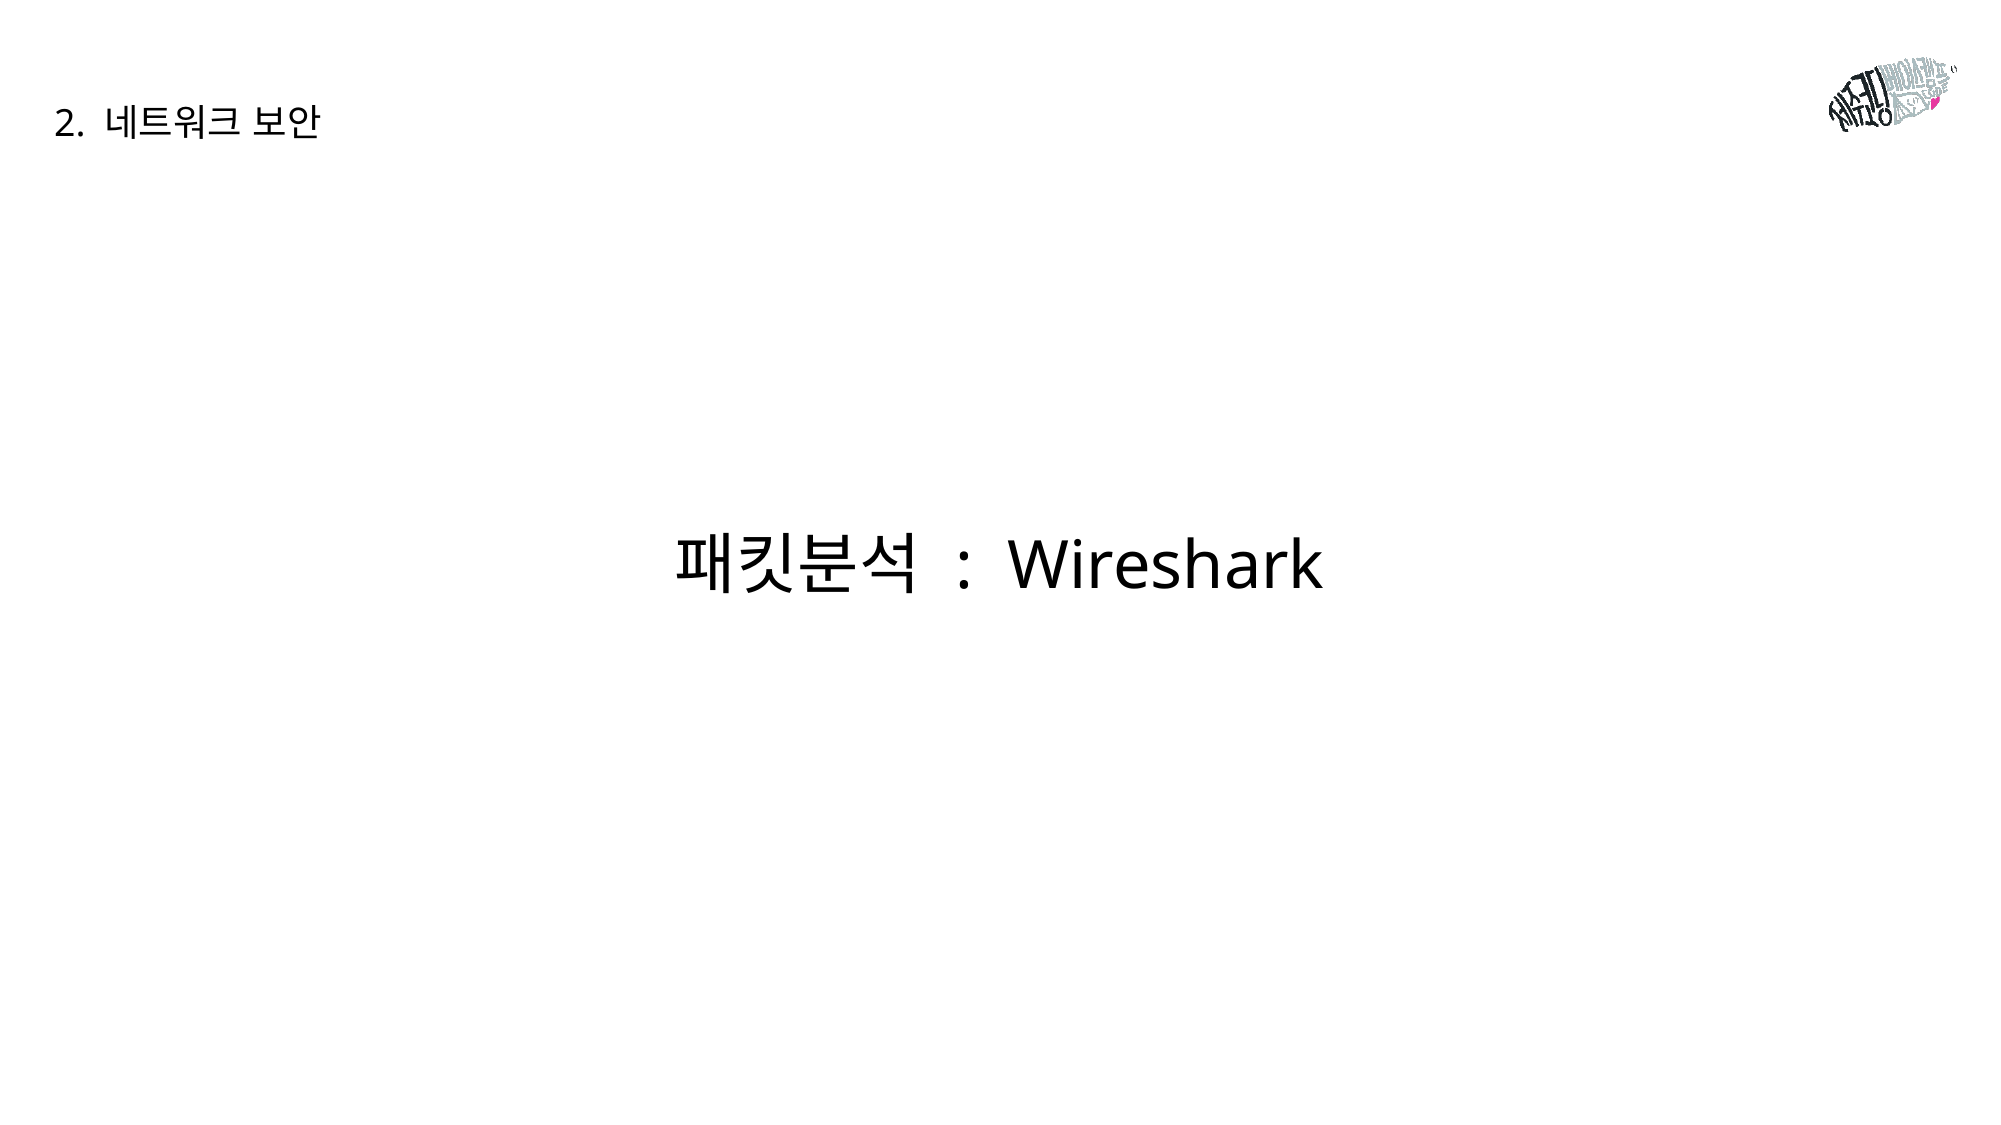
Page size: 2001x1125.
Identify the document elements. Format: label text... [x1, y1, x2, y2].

text_box 패킷분석 : Wireshark [343, 514, 1657, 610]
text_box 2. 네트워크 보안 [39, 92, 337, 152]
picture [1829, 57, 1957, 133]
